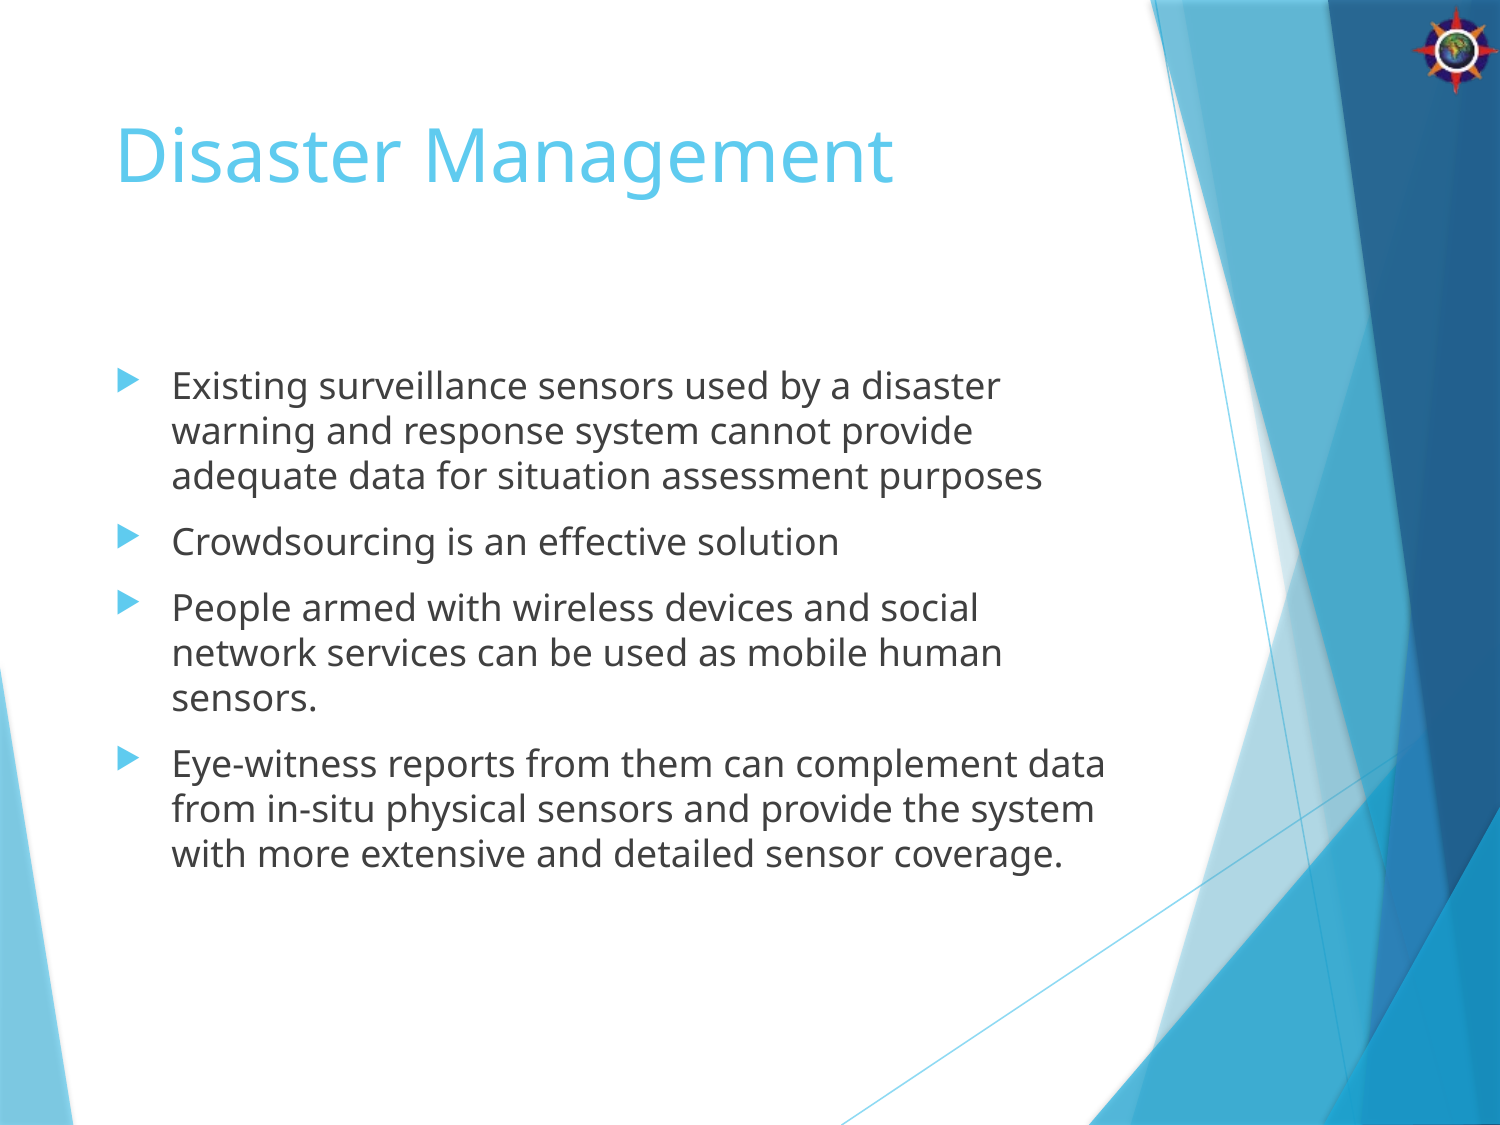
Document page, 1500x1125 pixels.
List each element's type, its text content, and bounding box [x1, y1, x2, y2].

list Existing surveillance sensors used by a disaster warning and response system cannot provide adequate data for situation assessment purposes Crowdsourcing is an effective solution People armed with wireless devices and social network services can be used as mobile human sensors. Eye-witness reports from them can complement data from in-situ physical sensors and provide the system with more extensive and detailed sensor coverage. [99, 354, 1142, 992]
picture [1376, 0, 1500, 188]
title Disaster Management [99, 99, 1142, 317]
